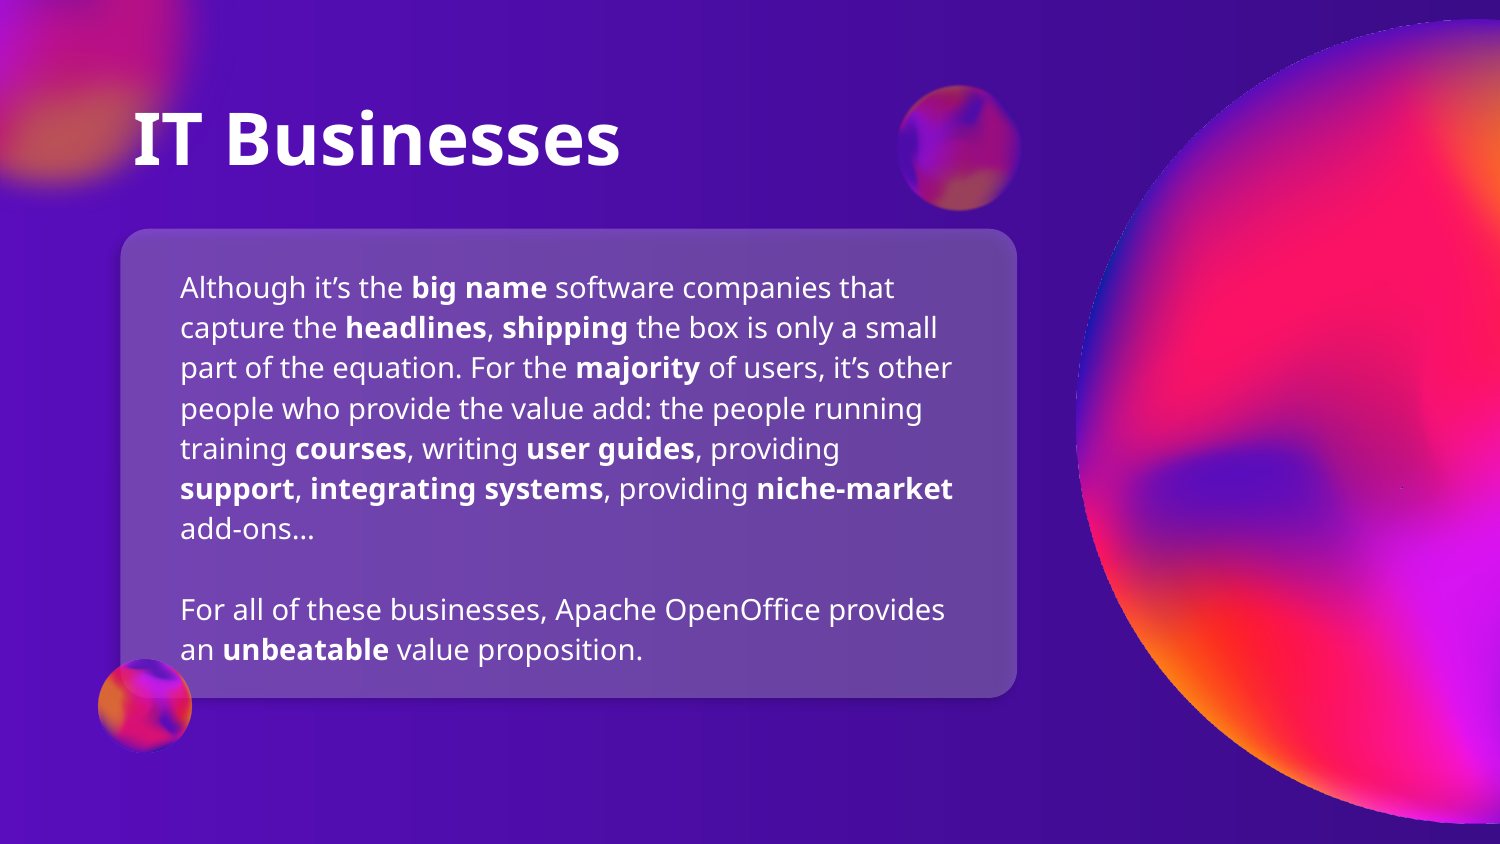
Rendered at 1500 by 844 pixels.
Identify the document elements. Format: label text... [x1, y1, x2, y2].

picture [1075, 19, 1500, 824]
text_box [120, 228, 1018, 698]
picture [0, 0, 236, 215]
subtitle Although it’s the big name software companies that capture the headlines, shipping the box is only a small part of the equation. For the majority of users, it’s other people who provide the value add: the people running training courses, writing user guides, providing support, integrating systems, providing niche-market add-ons… For all of these businesses, Apache OpenOffice provides an unbeatable value proposition. [165, 249, 973, 660]
picture [95, 657, 194, 756]
title IT Businesses [118, 77, 1463, 176]
